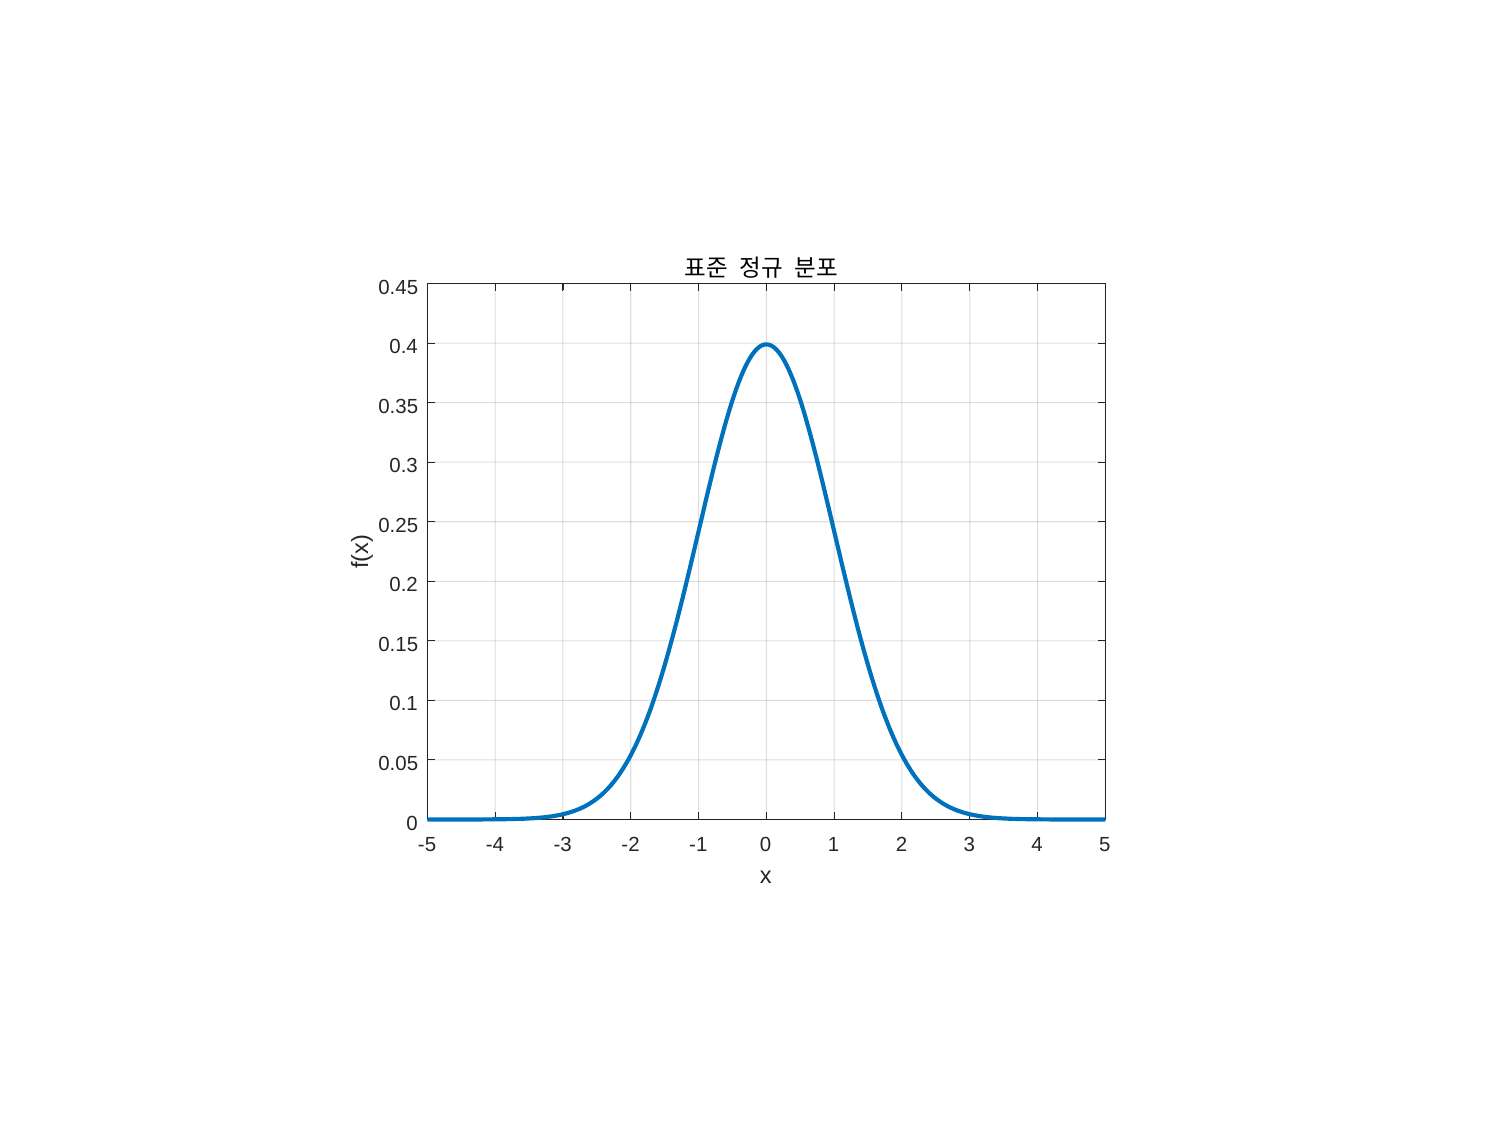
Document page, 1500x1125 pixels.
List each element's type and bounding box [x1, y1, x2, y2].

picture [312, 234, 1187, 890]
